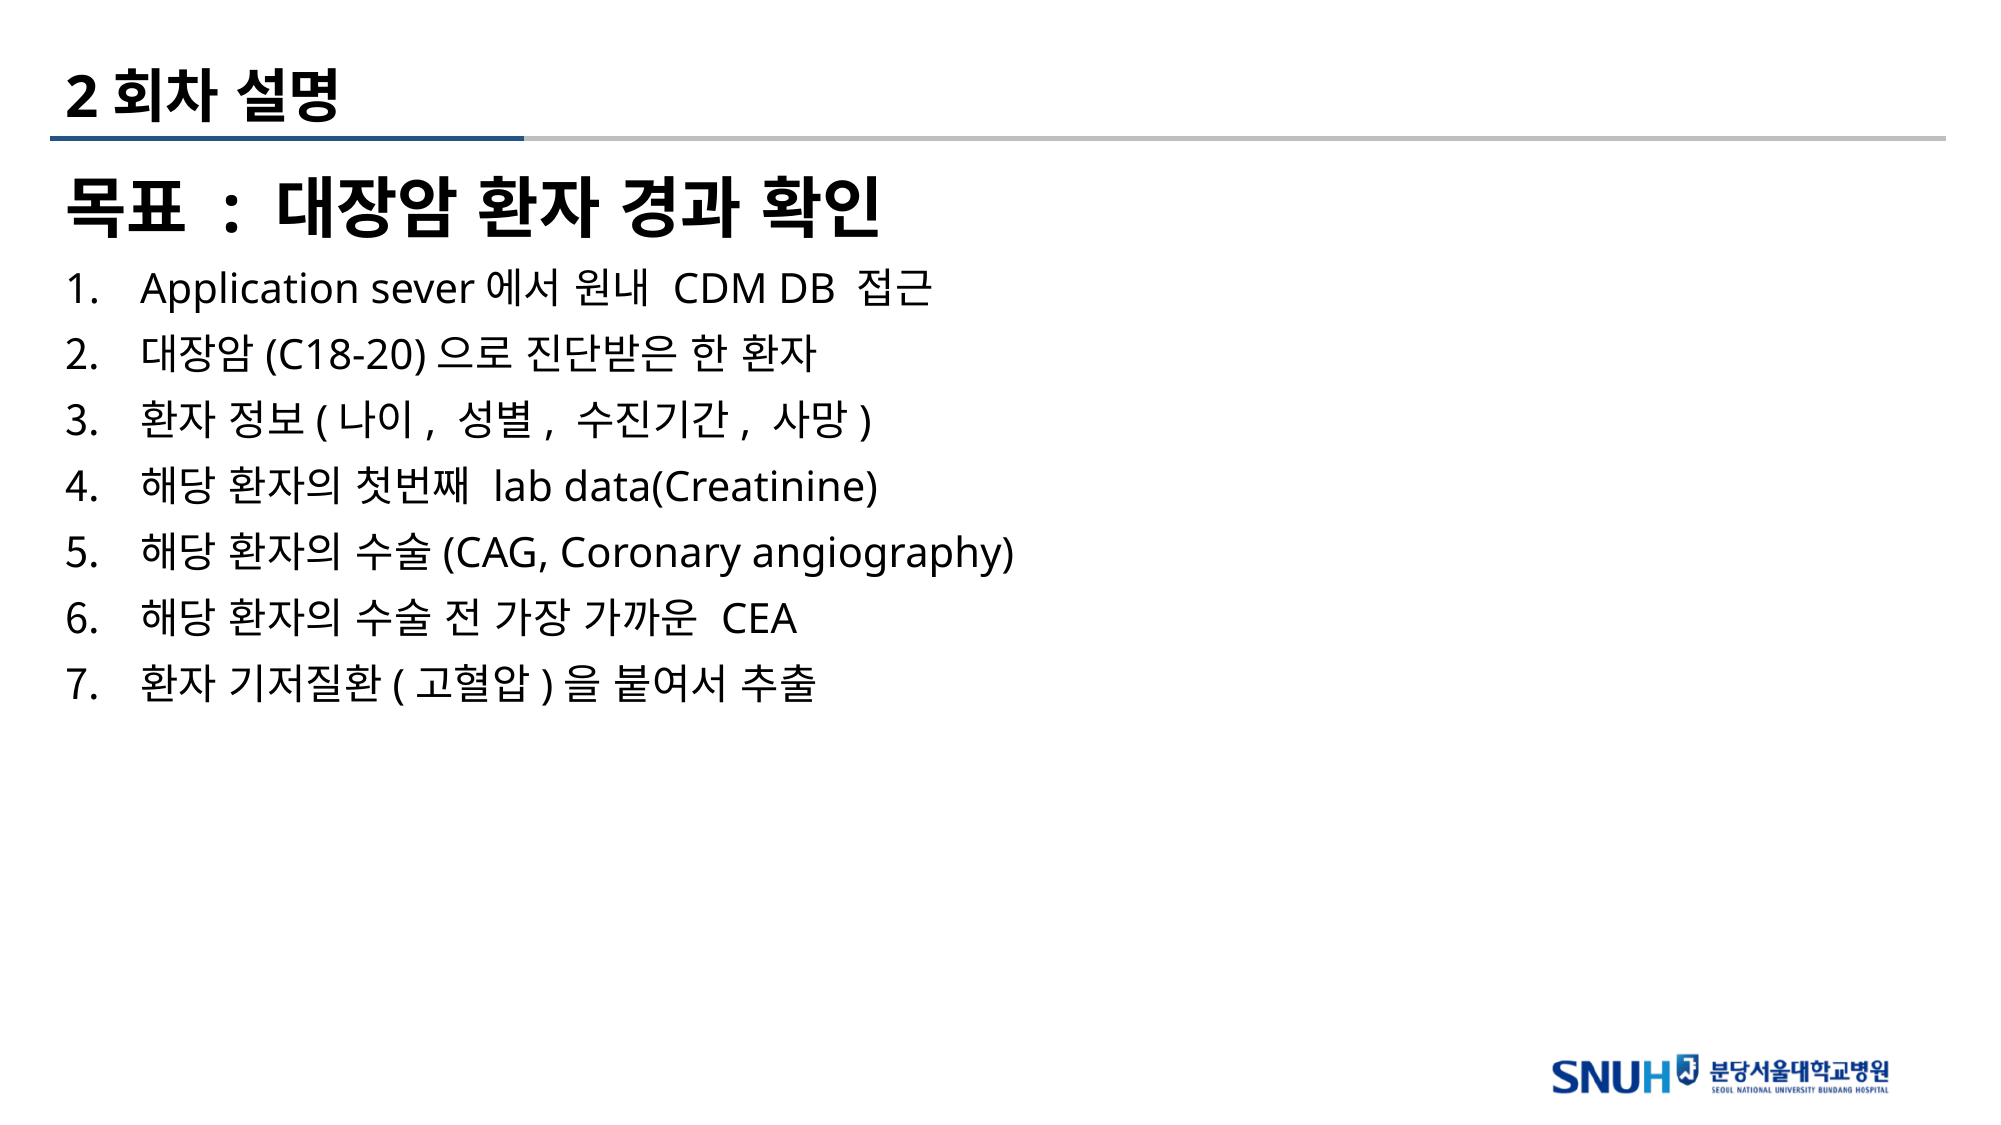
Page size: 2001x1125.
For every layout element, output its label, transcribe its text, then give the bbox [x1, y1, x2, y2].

list 목표 : 대장암 환자 경과 확인 Application sever에서 원내 CDM DB 접근 대장암(C18-20)으로 진단받은 한 환자 환자 정보(나이, 성별, 수진기간, 사망) 해당 환자의 첫번째 lab data(Creatinine) 해당 환자의 수술(CAG, Coronary angiography) 해당 환자의 수술 전 가장 가까운 CEA 환자 기저질환(고혈압)을 붙여서 추출 [50, 167, 1946, 1014]
title 2회차 설명 [50, 59, 1946, 139]
picture [1544, 1042, 1897, 1103]
